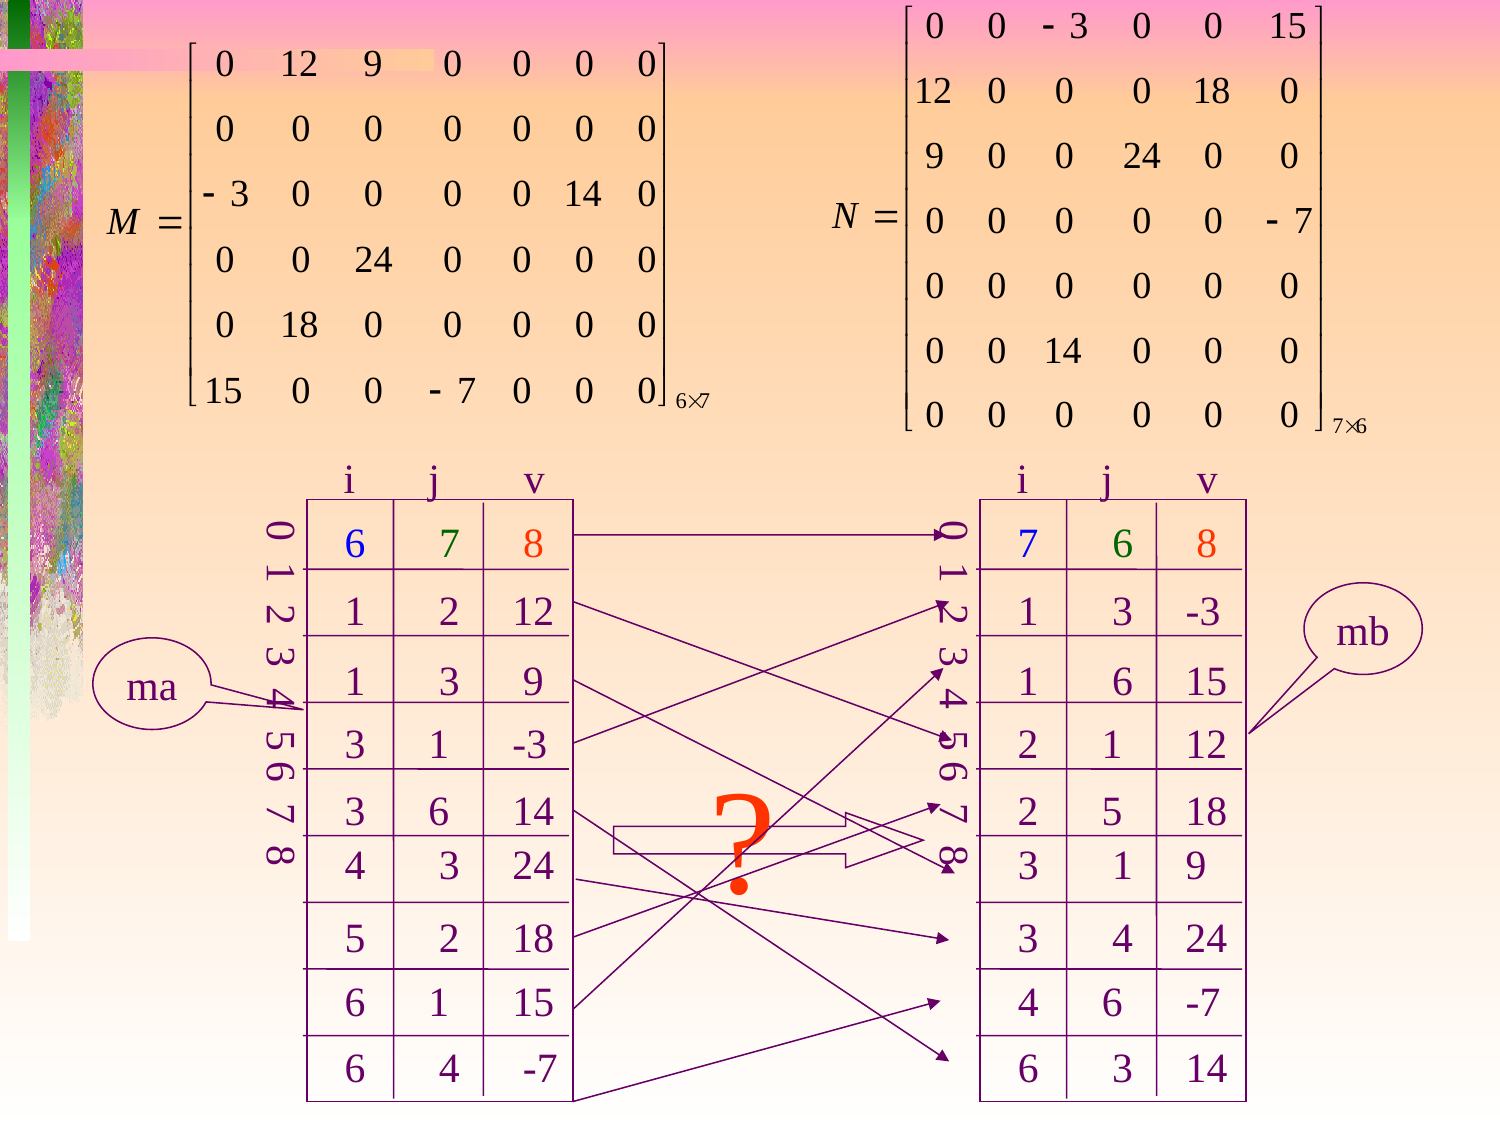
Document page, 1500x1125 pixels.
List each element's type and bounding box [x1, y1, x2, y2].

picture [0, 71, 9, 821]
picture [0, 0, 9, 50]
picture [29, 0, 83, 50]
text_box [100, 35, 719, 418]
text_box [92, 443, 594, 1102]
text_box [916, 443, 1423, 1102]
text_box [572, 534, 956, 1102]
text_box [824, 0, 1374, 442]
picture [29, 71, 83, 821]
